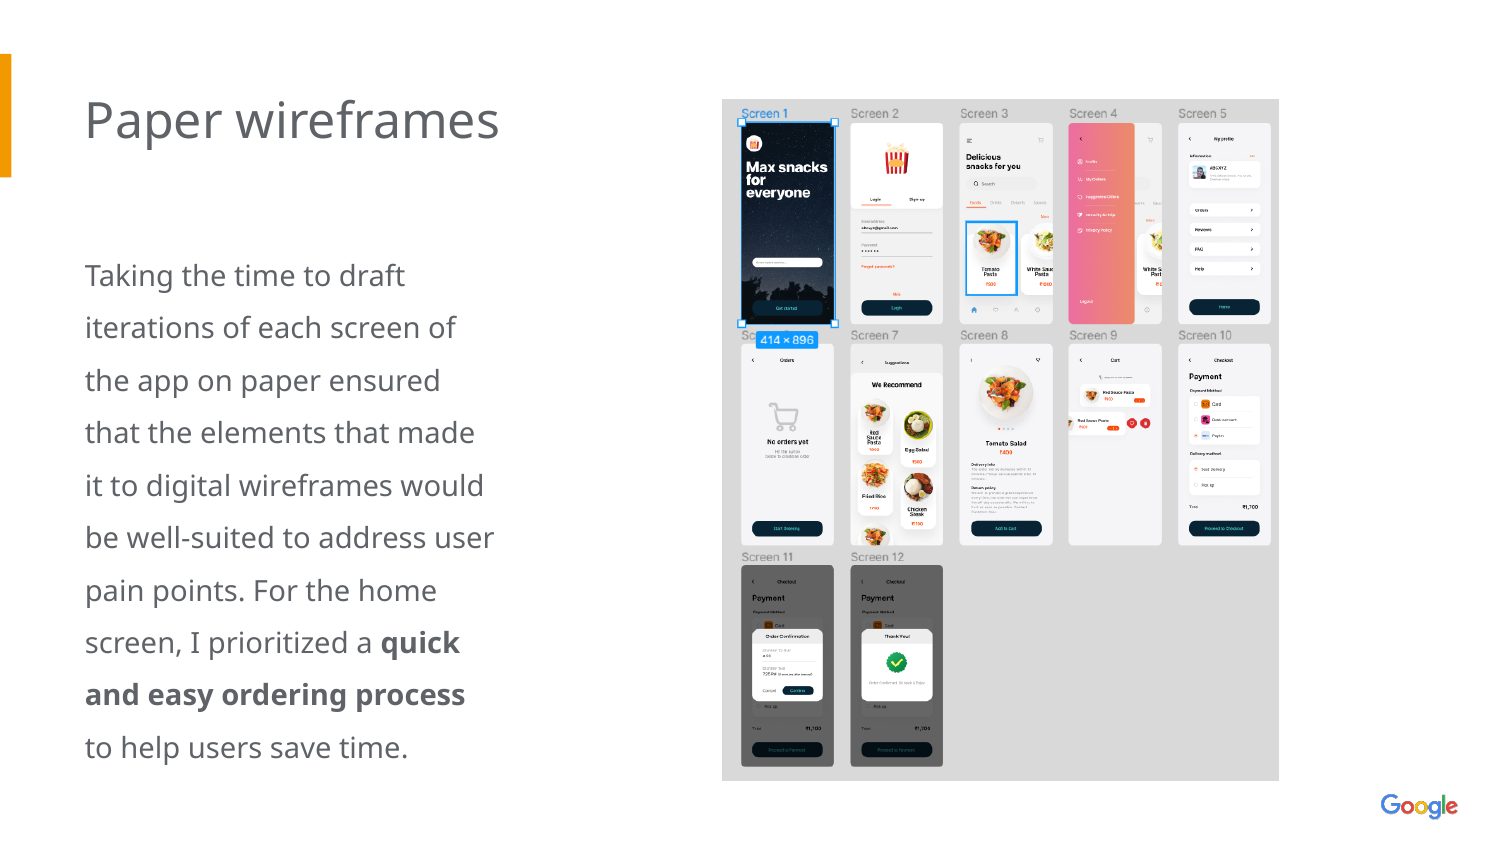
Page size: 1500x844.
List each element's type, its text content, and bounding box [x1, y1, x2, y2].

text_box Paper wireframes [84, 73, 1234, 164]
picture [722, 99, 1279, 781]
text_box Taking the time to draft iterations of each screen of the app on paper ensured that the elements that made it to digital wireframes would be well-suited to address user pain points. For the home screen, I prioritized a quick and easy ordering process to help users save time. [84, 224, 512, 780]
picture [1381, 794, 1458, 820]
